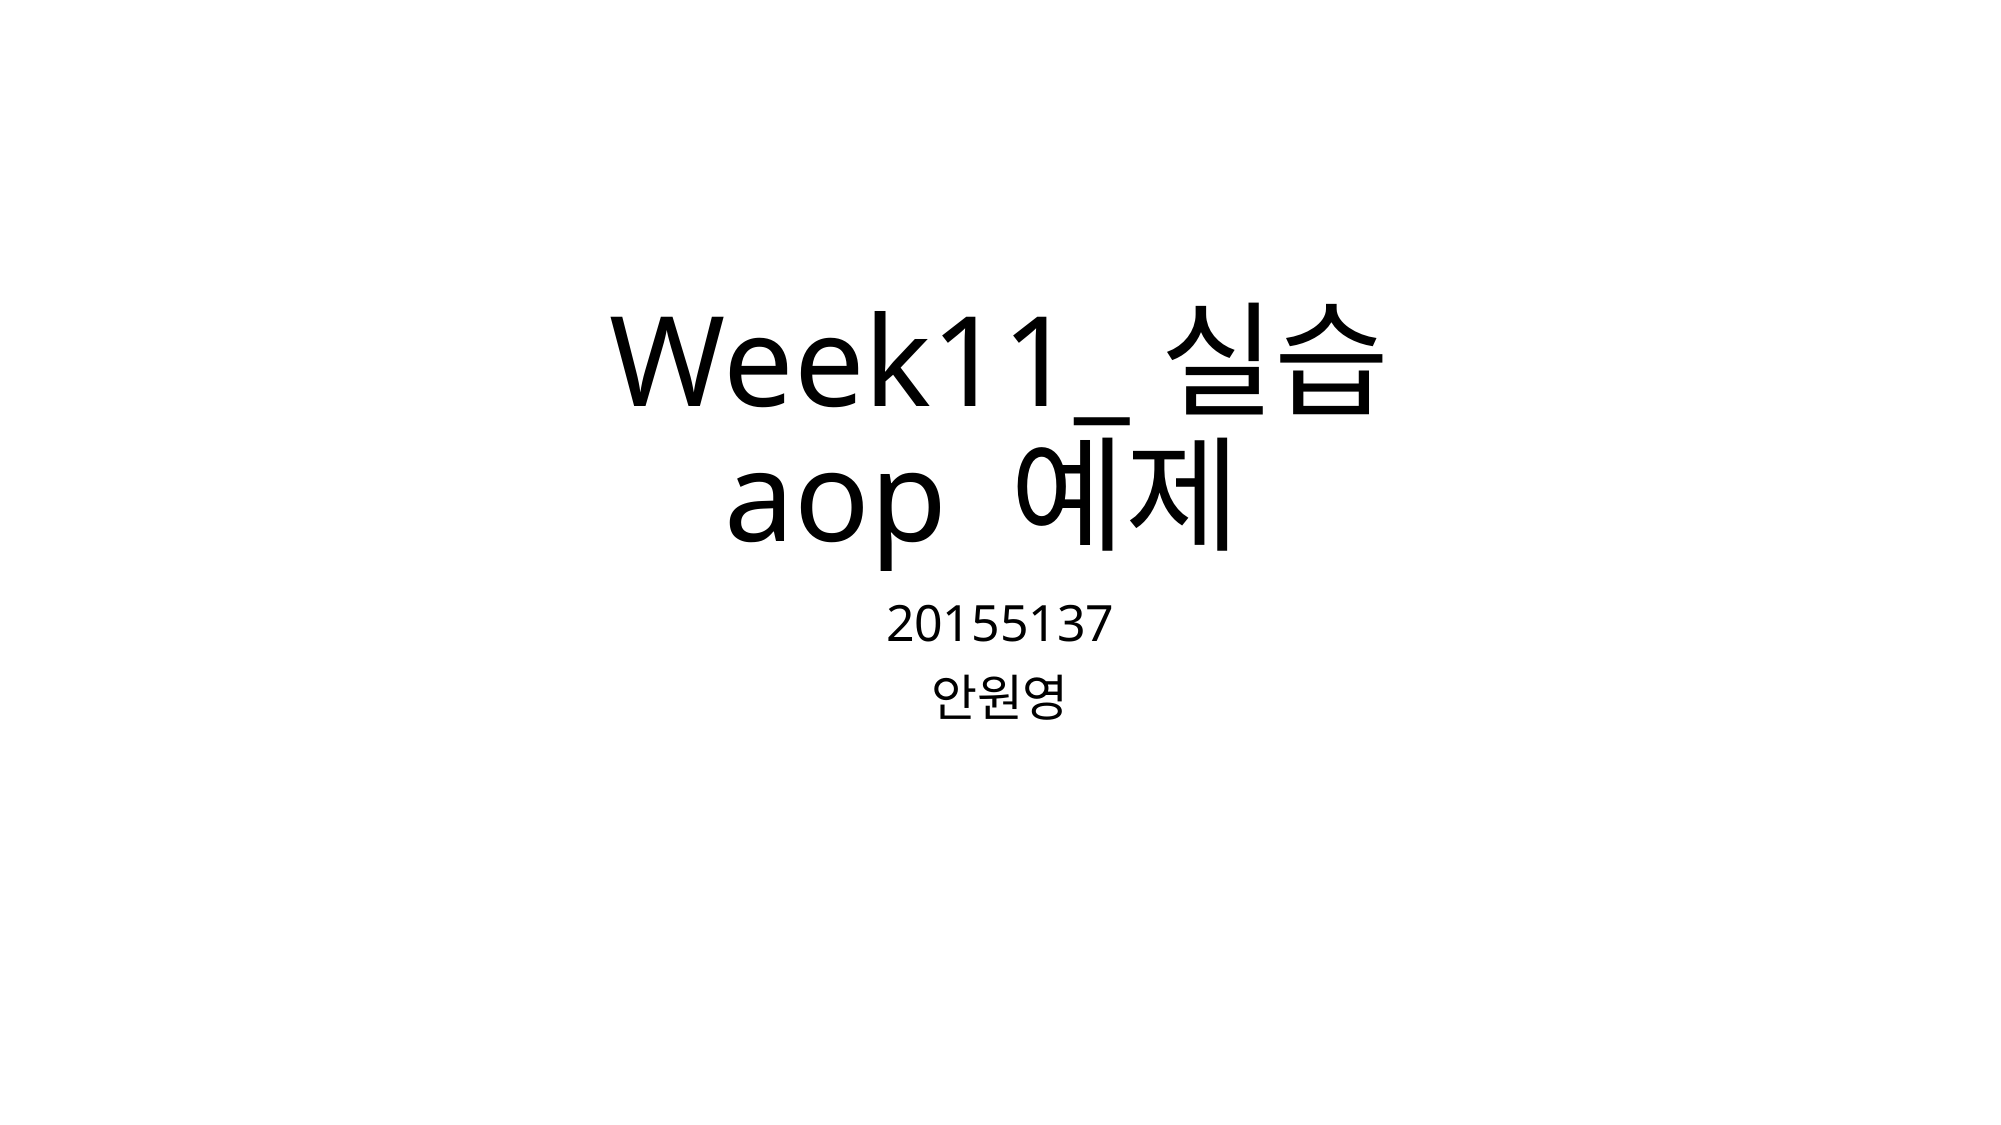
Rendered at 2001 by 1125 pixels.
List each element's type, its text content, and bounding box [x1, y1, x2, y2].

subtitle 20155137 안원영 [249, 590, 1750, 863]
title Week11_실습 aop 예제 [249, 184, 1750, 576]
